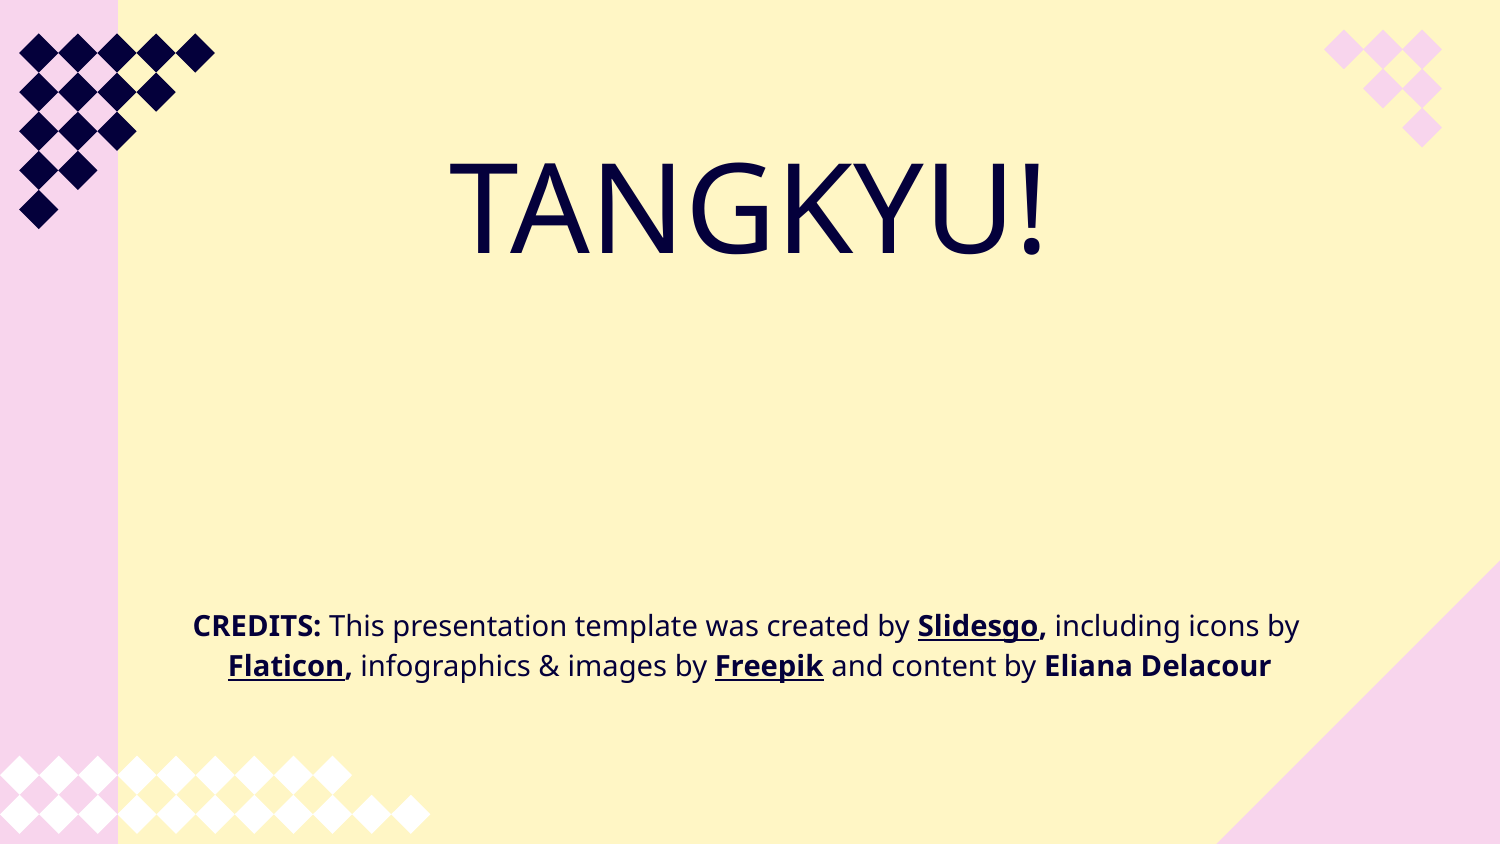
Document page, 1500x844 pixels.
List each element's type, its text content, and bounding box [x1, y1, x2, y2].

title TANGKYU! [124, 113, 1376, 288]
